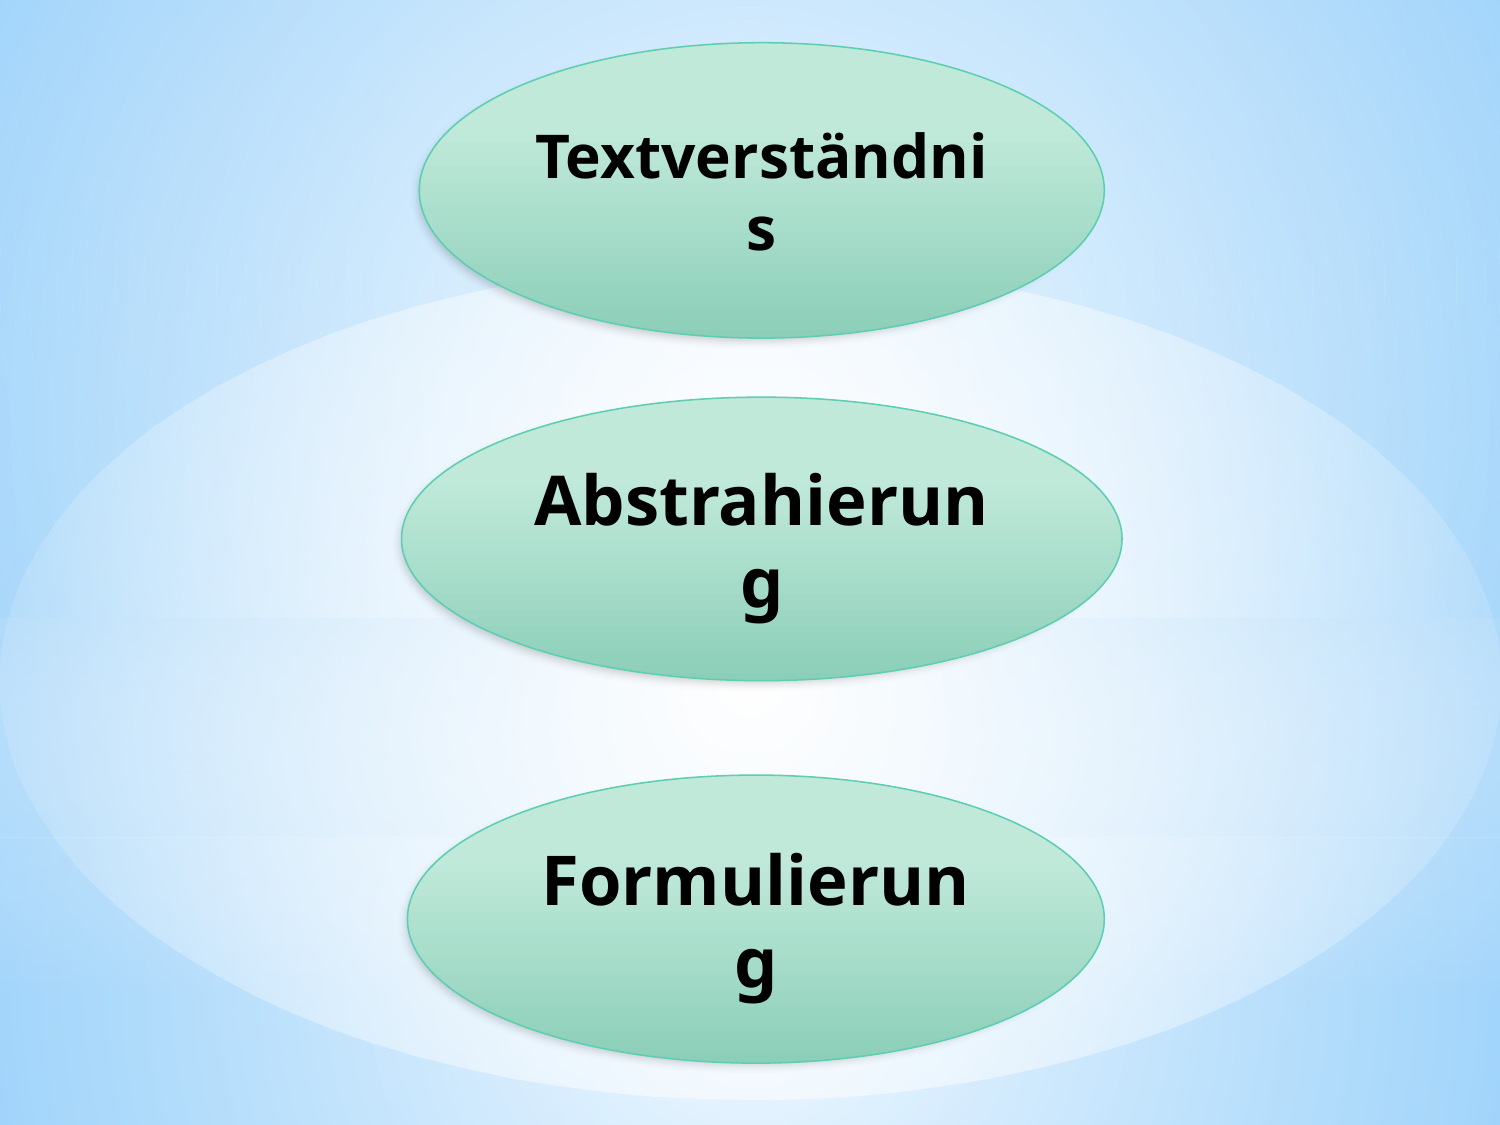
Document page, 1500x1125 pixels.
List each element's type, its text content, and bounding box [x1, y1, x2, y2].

text_box Abstrahierung [400, 396, 1123, 682]
text_box Formulierung [406, 774, 1106, 1064]
text_box Textverständnis [418, 41, 1106, 339]
